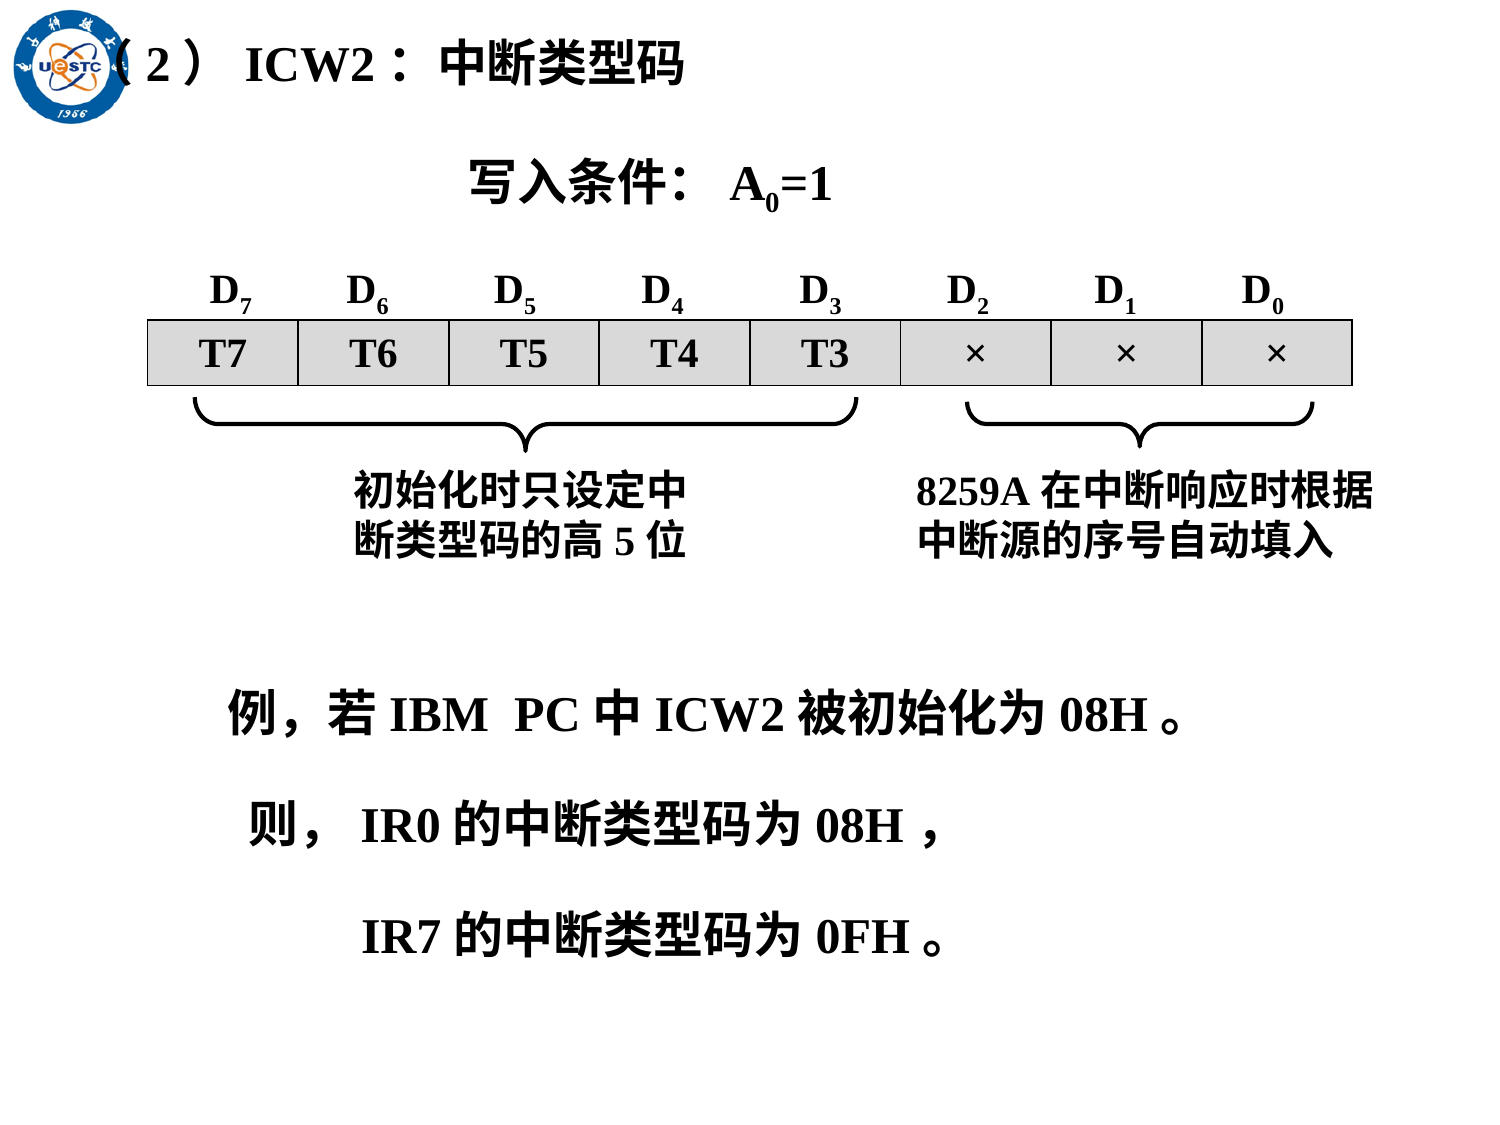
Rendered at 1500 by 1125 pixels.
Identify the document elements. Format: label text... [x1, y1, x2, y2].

table_header T3 [751, 327, 900, 385]
table_header × [1203, 327, 1351, 385]
table_header T4 [600, 327, 749, 385]
text_box IR7的中断类型码为0FH。 [346, 896, 987, 972]
text_box D7 D6 D5 D4 D3 D2 D1 D0 [194, 254, 1353, 327]
table_header T7 [148, 321, 297, 385]
text_box （2）ICW2：中断类型码 [68, 24, 702, 100]
table_header × [1052, 327, 1201, 385]
picture [6, 8, 136, 126]
table_header × [901, 327, 1050, 385]
table_header T6 [299, 327, 448, 385]
text_box 写入条件：A0=1 [452, 142, 849, 226]
table_header T5 [450, 327, 598, 385]
text_box 例，若IBM PC中ICW2被初始化为08H。 [212, 673, 1225, 749]
text_box 则，IR0的中断类型码为08H， [233, 785, 981, 860]
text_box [194, 396, 857, 573]
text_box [903, 401, 1388, 573]
